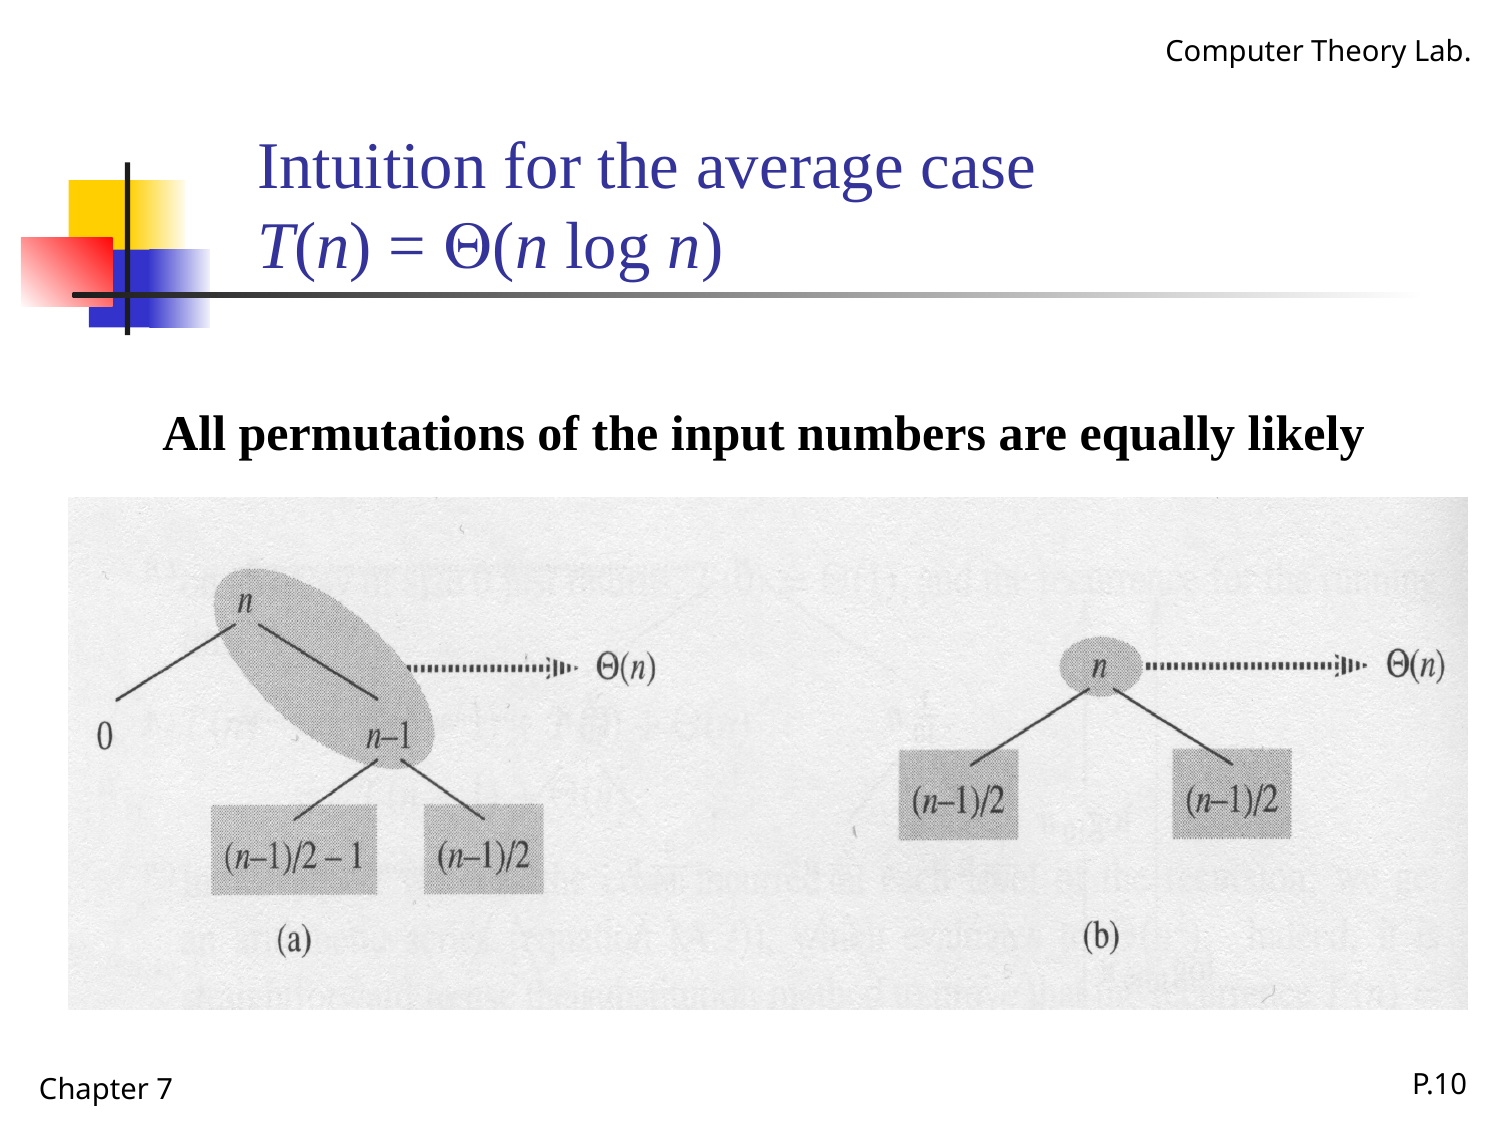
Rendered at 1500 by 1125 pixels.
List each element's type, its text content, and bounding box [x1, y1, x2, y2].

title Intuition for the average case T(n) = (n log n) [242, 160, 1249, 290]
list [67, 496, 1468, 1010]
slide_number P.10 [1169, 1037, 1483, 1113]
slide_number Chapter 7 [23, 1037, 337, 1113]
text_box All permutations of the input numbers are equally likely [147, 392, 1400, 468]
